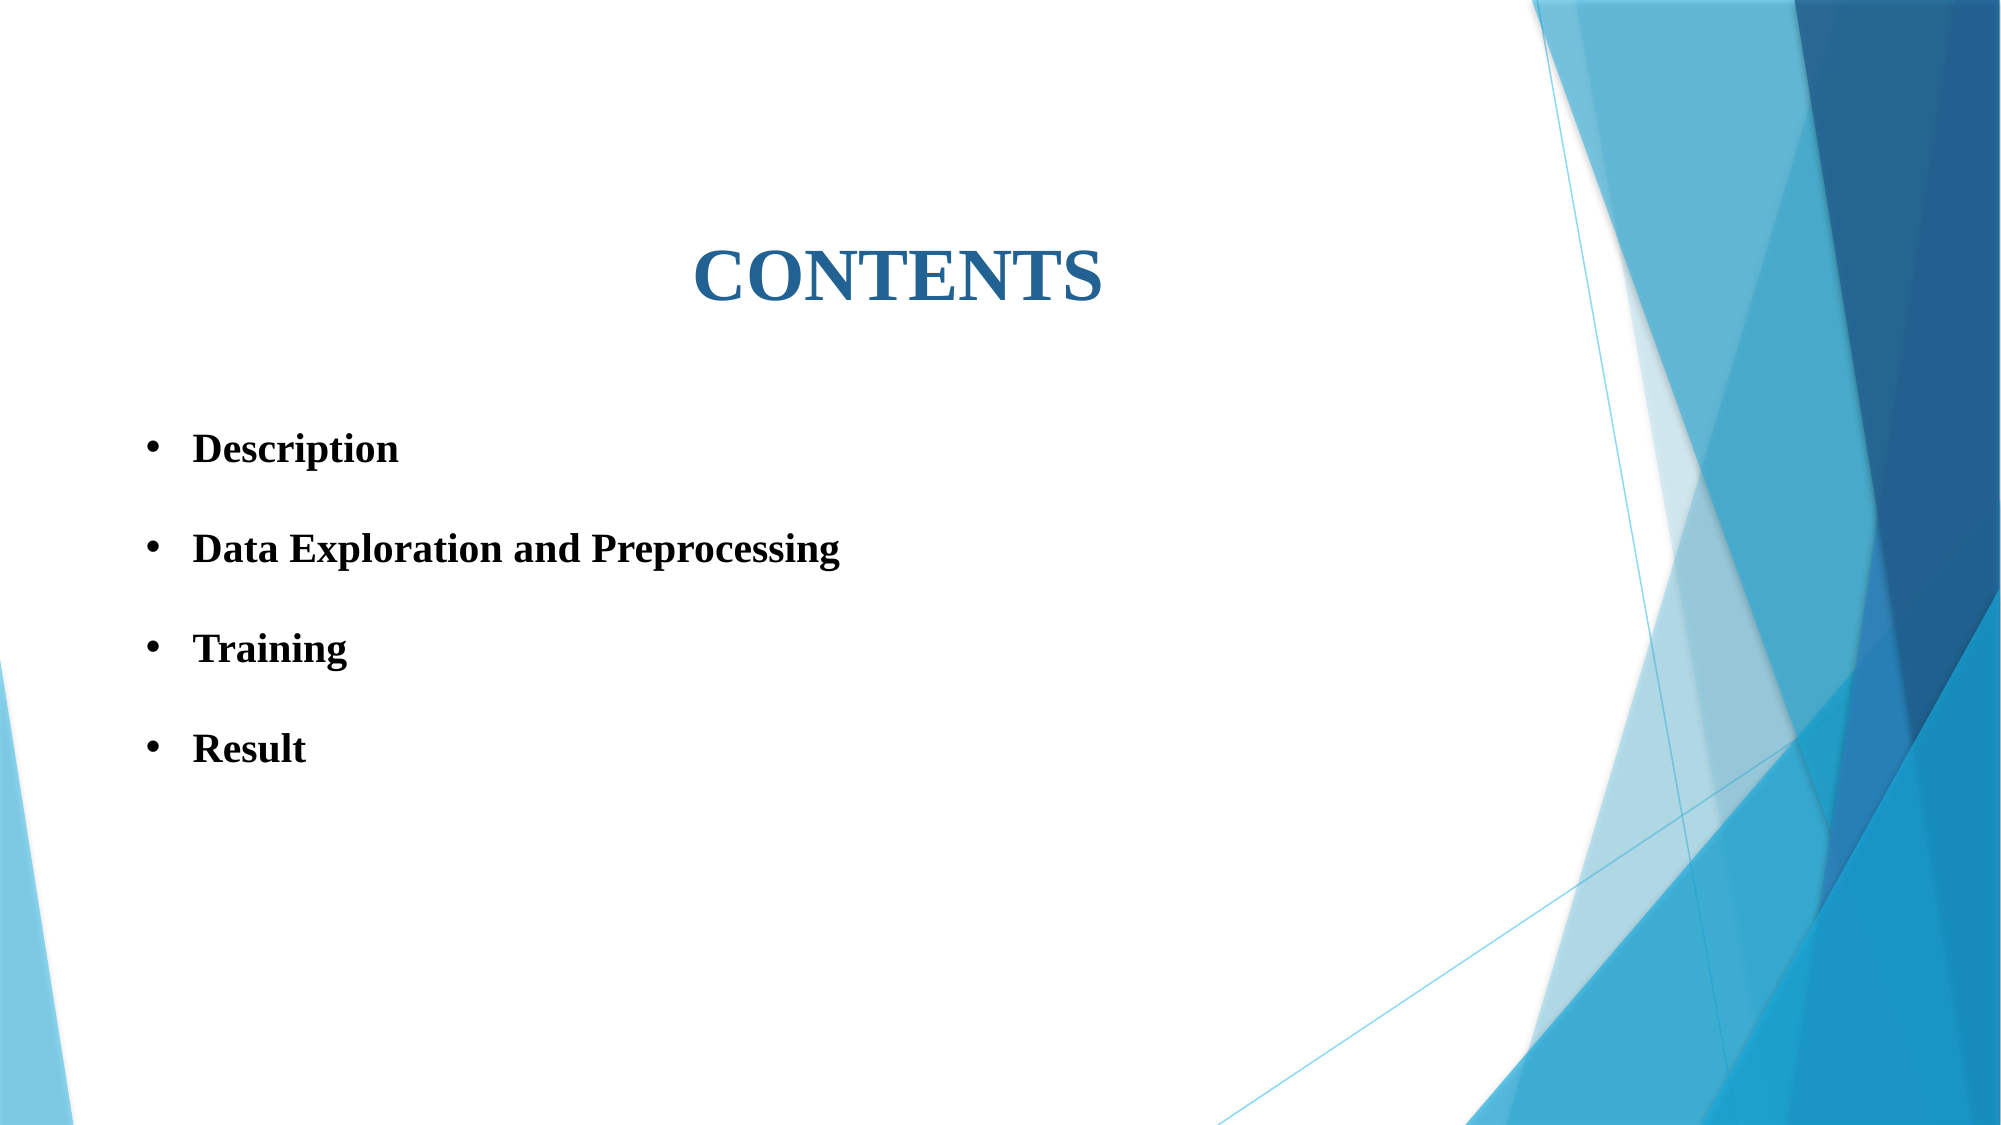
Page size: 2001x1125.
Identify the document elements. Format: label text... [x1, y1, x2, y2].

text_box CONTENTS Description Data Exploration and Preprocessing Training Result [130, 218, 1685, 779]
